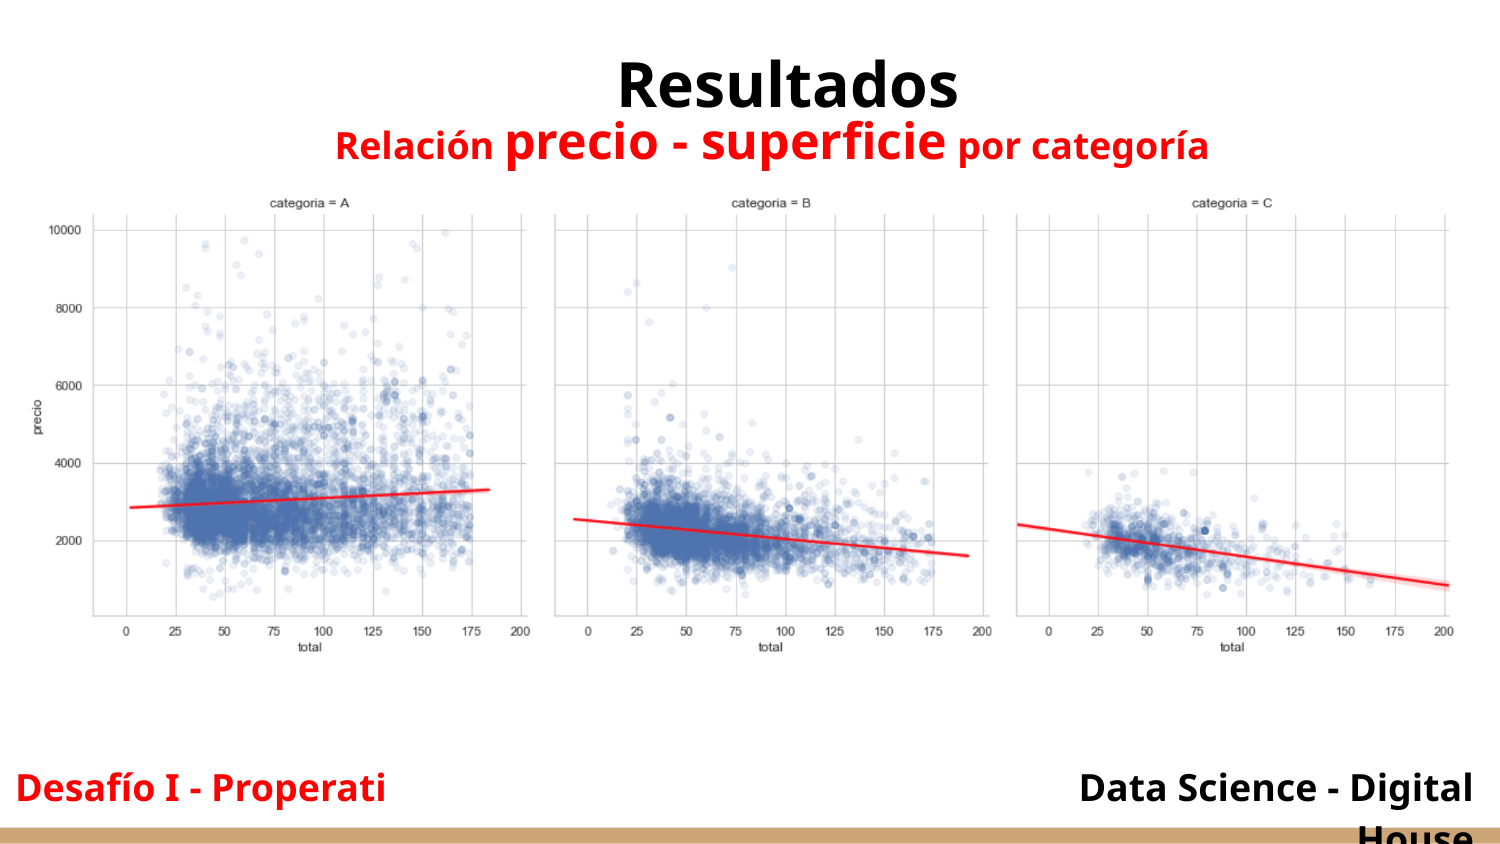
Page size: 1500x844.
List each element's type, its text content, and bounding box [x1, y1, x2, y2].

subtitle Relación precio - superficie por categoría de barrio [313, 86, 1232, 183]
subtitle Data Science - Digital House [984, 742, 1490, 825]
subtitle Desafío I - Properati [0, 742, 505, 825]
text_box Resultados [436, 19, 1140, 135]
picture [24, 184, 1476, 665]
